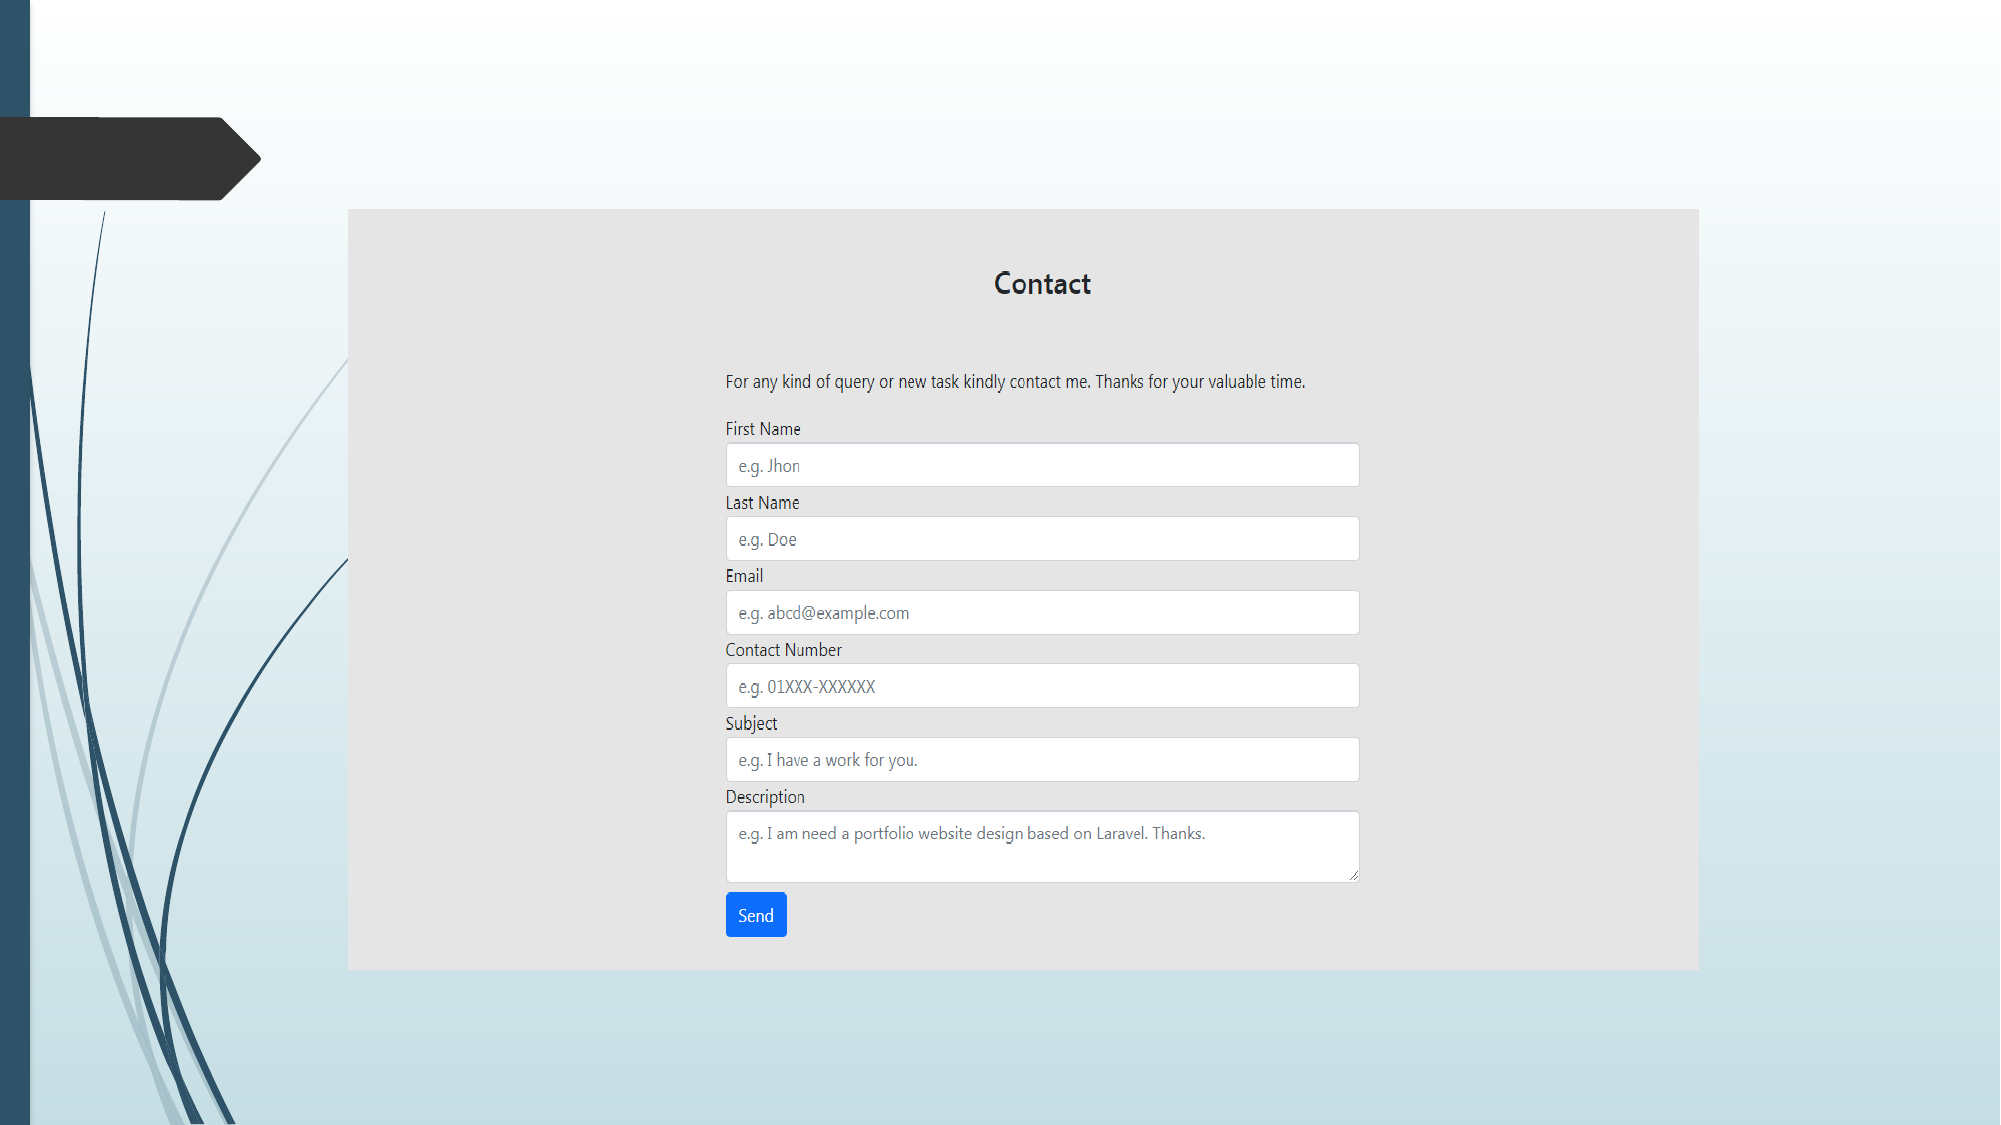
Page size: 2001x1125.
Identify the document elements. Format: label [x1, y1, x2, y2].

list [348, 209, 1699, 970]
